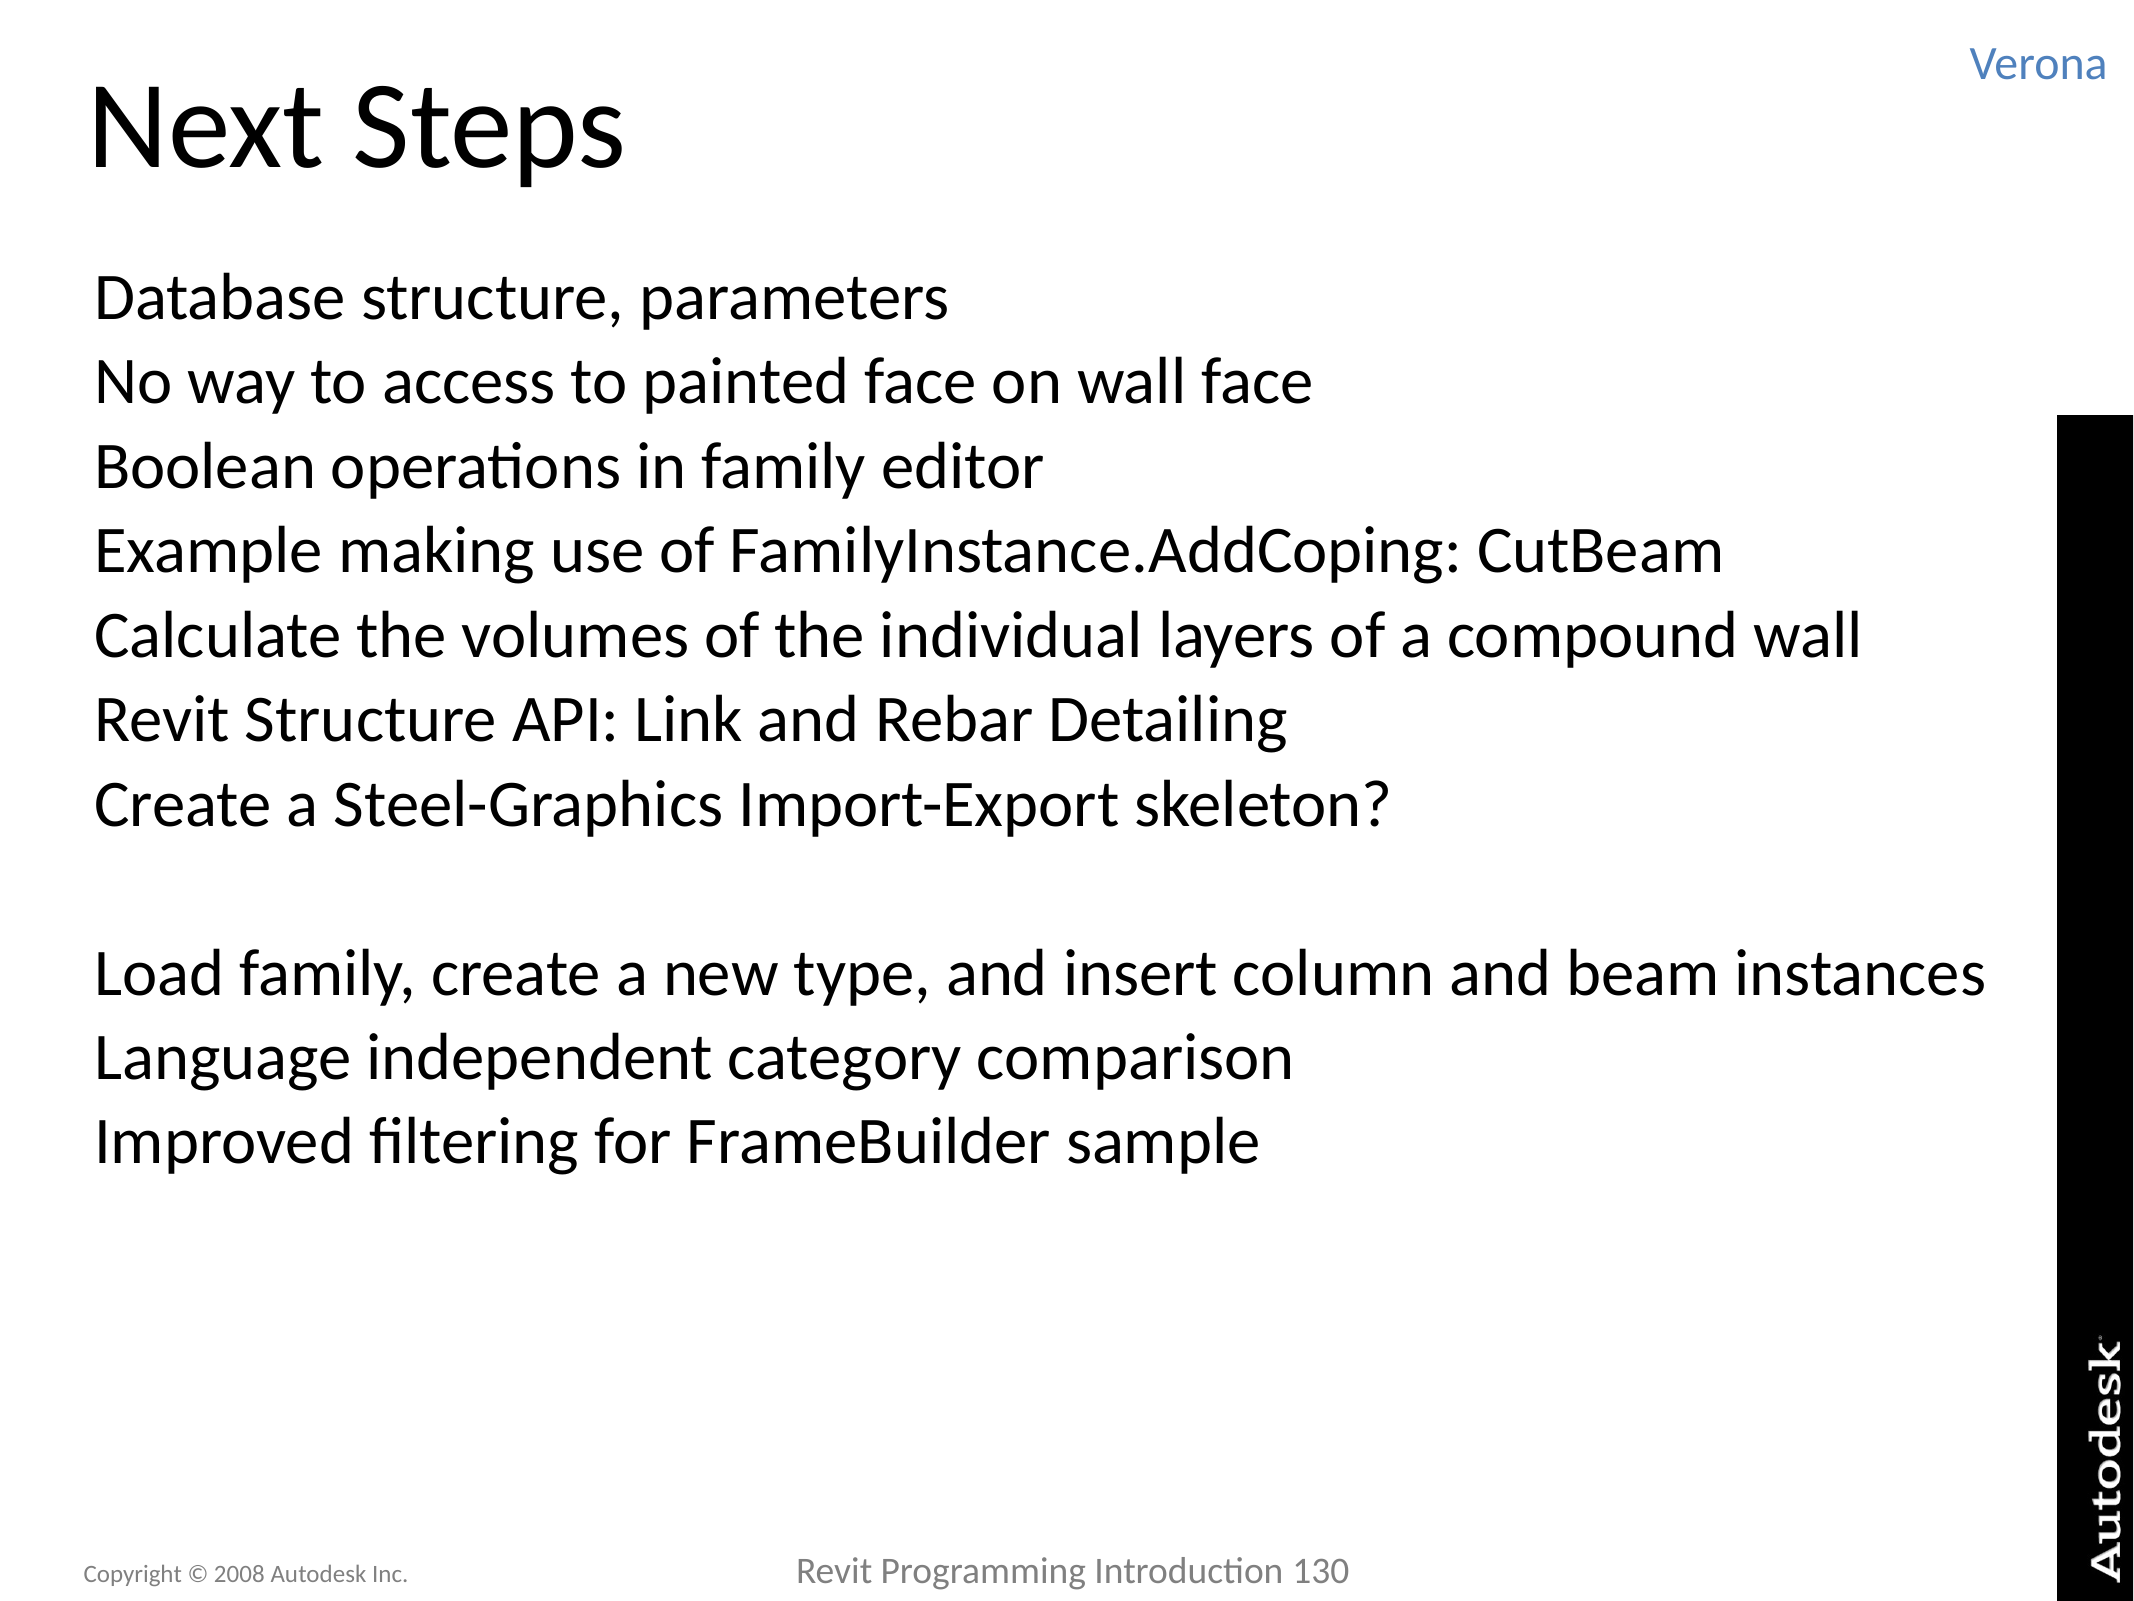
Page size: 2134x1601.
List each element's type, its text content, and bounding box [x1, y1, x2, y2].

text_box Verona [1738, 31, 2108, 90]
list Database structure, parameters No way to access to painted face on wall face Boolean operations in family editor Example making use of FamilyInstance.AddCoping: CutBeam Calculate the volumes of the individual layers of a compound wall Revit Structure API: Link and Rebar Detailing Create a Steel-Graphics Import-Export skeleton? Load family, create a new type, and insert column and beam instances Language independent category comparison Improved filtering for FrameBuilder sample [72, 251, 2019, 1454]
title Next Steps [66, 31, 2009, 205]
picture [2057, 415, 2134, 1601]
